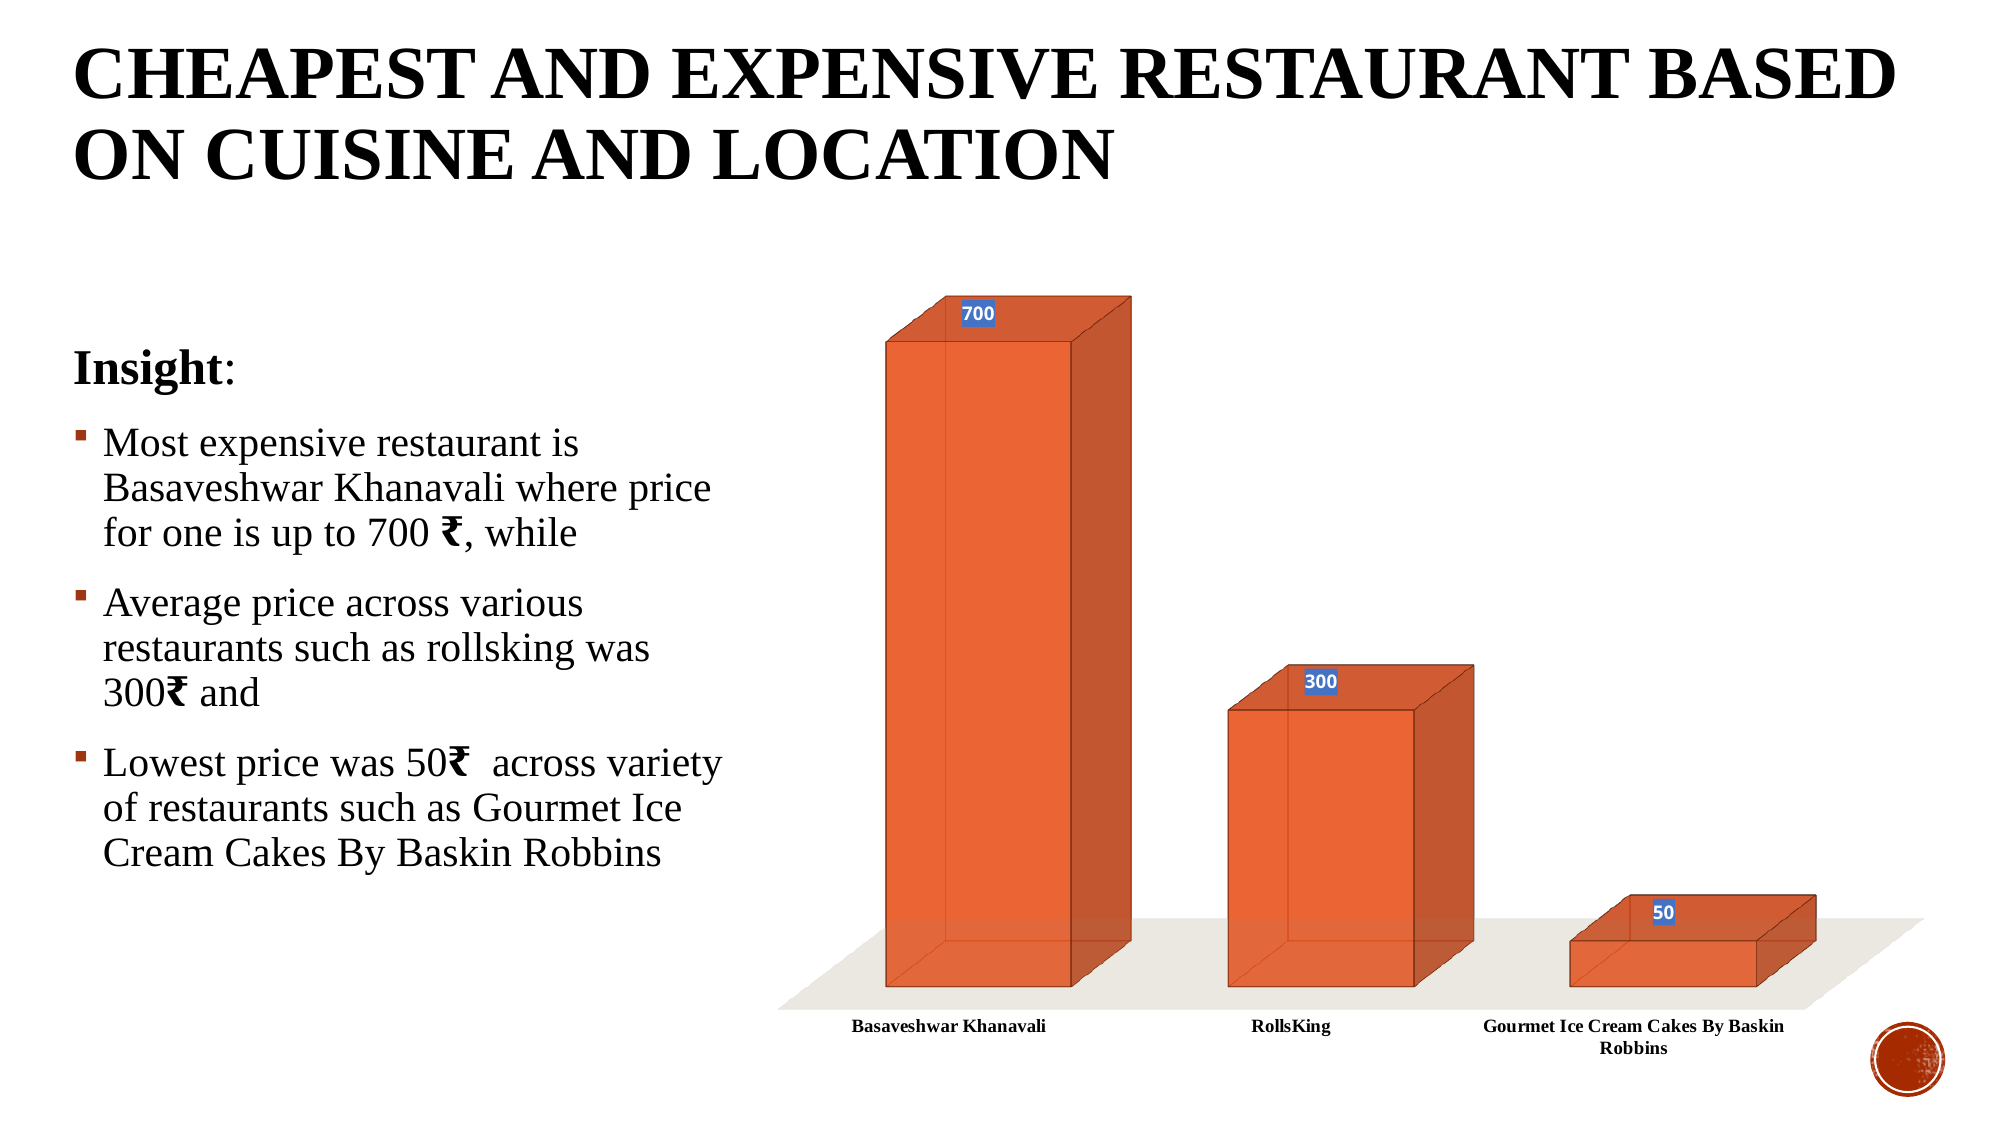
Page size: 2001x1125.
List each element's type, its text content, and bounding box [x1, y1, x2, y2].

list Insight: Most expensive restaurant is Basaveshwar Khanavali where price for one is up to 700 ₹, while Average price across various restaurants such as rollsking was 300₹ and Lowest price was 50₹ across variety of restaurants such as Gourmet Ice Cream Cakes By Baskin Robbins [57, 333, 744, 1011]
title Cheapest and Expensive restaurant based on Cuisine and Location [57, 63, 1961, 166]
chart [745, 260, 1956, 1073]
